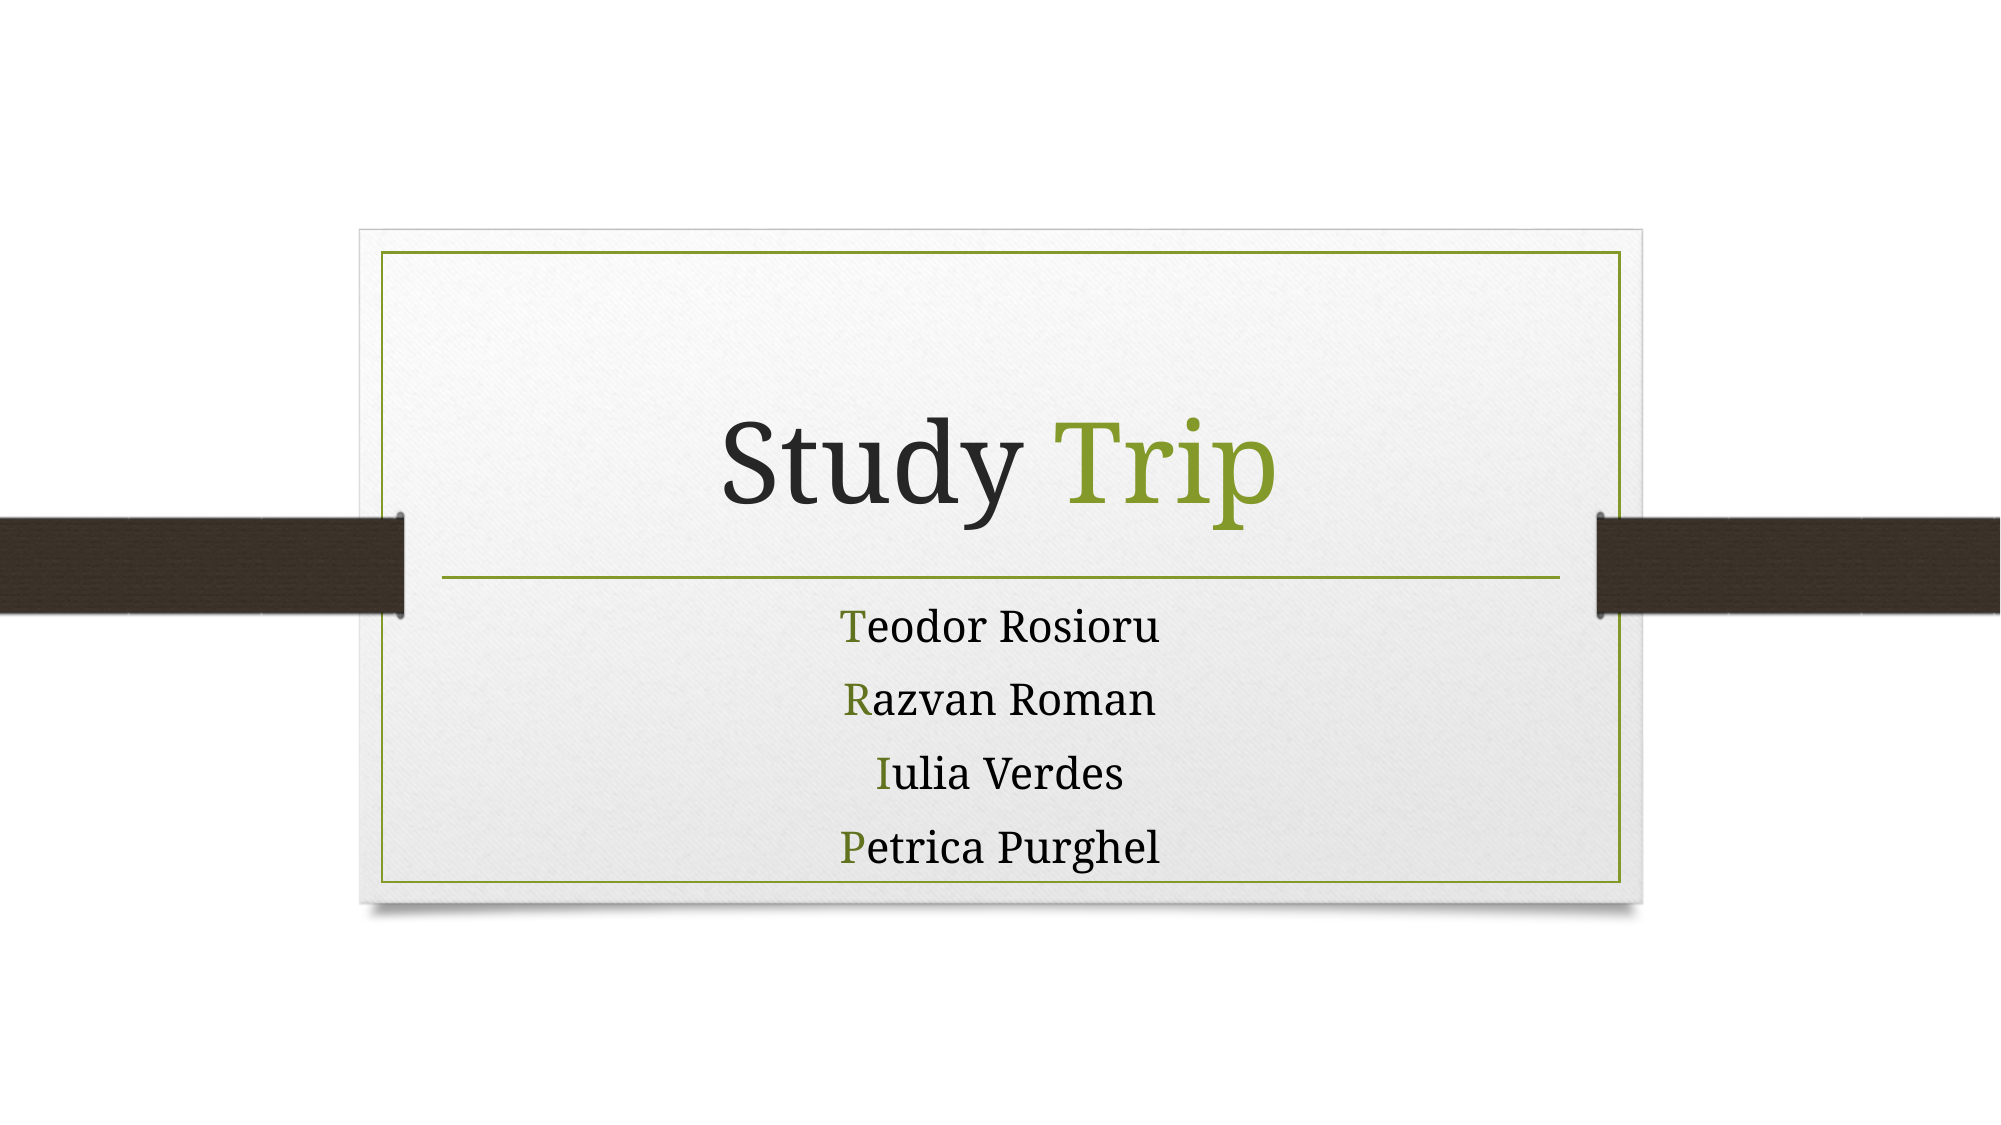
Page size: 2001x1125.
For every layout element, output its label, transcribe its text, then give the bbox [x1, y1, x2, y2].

title Study Trip [602, 176, 1398, 535]
picture [0, 0, 2001, 1125]
subtitle Teodor Rosioru Razvan Roman Iulia Verdes Petrica Purghel [249, 590, 1750, 915]
